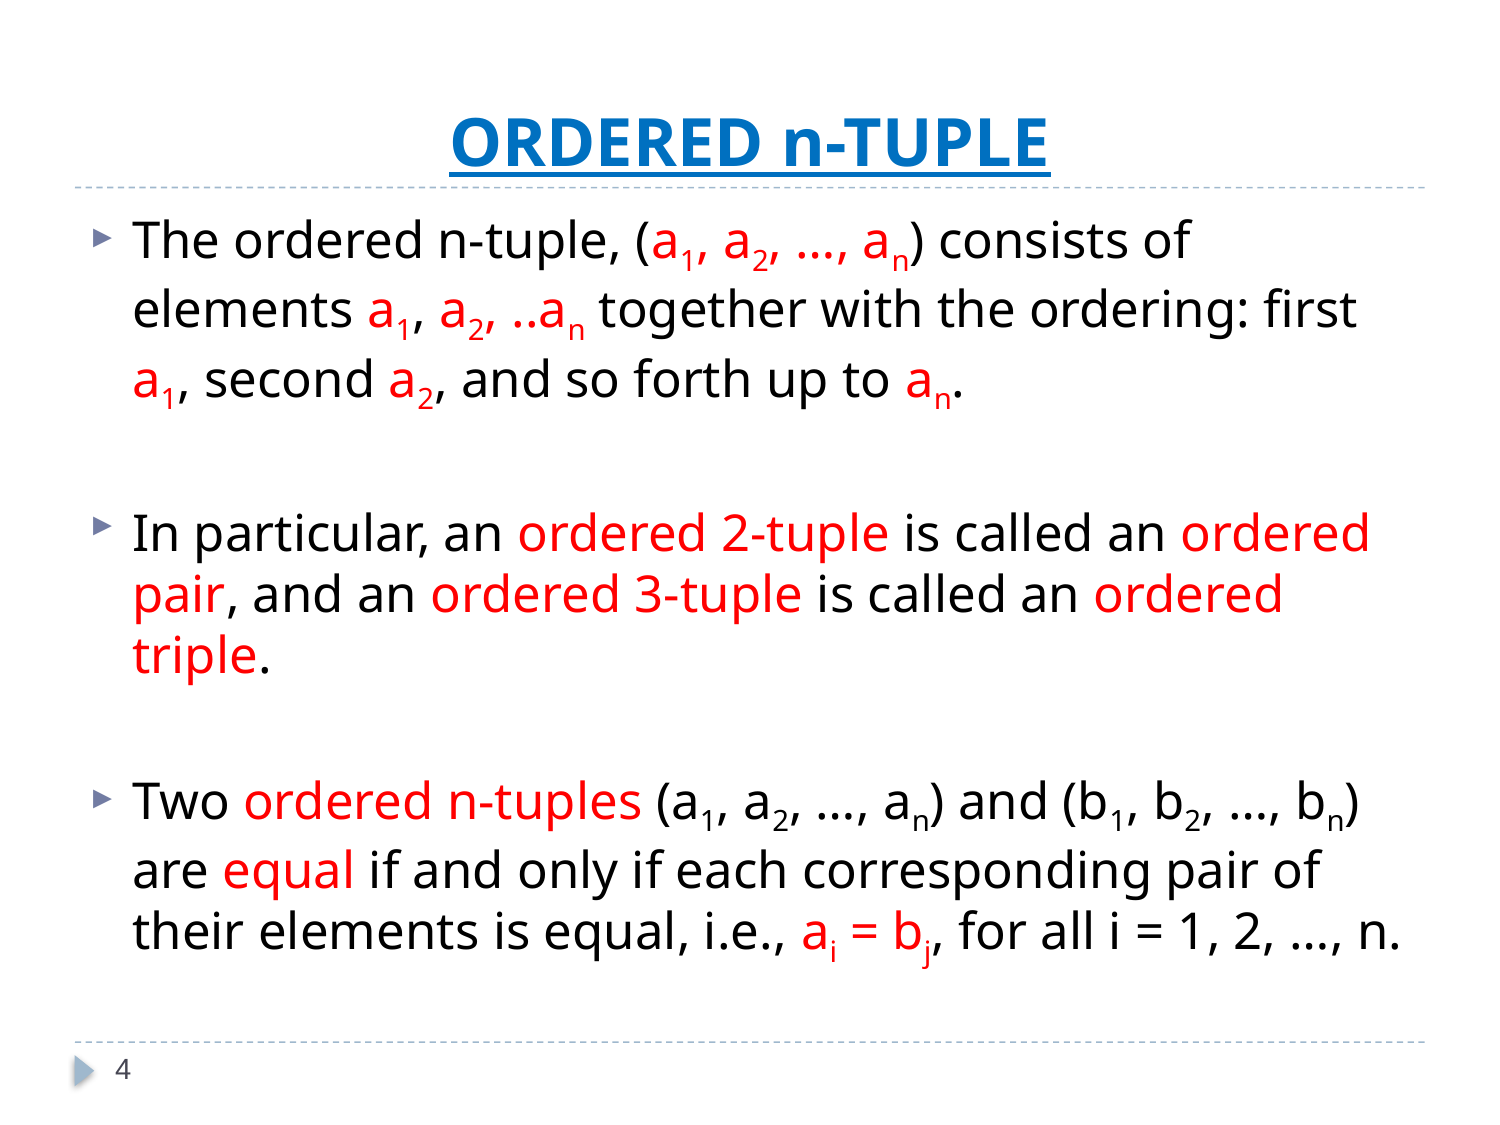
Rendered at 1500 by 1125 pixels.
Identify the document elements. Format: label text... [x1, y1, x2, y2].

title ORDERED n-TUPLE [75, 24, 1425, 188]
slide_number 4 [100, 1042, 426, 1103]
list The ordered n-tuple, (a1, a2, …, an) consists of elements a1, a2, ..an together with the ordering: first a1, second a2, and so forth up to an. In particular, an ordered 2-tuple is called an ordered pair, and an ordered 3-tuple is called an ordered triple. Two ordered n-tuples (a1, a2, …, an) and (b1, b2, …, bn) are equal if and only if each corresponding pair of their elements is equal, i.e., ai = bj, for all i = 1, 2, …, n. [75, 200, 1425, 1010]
